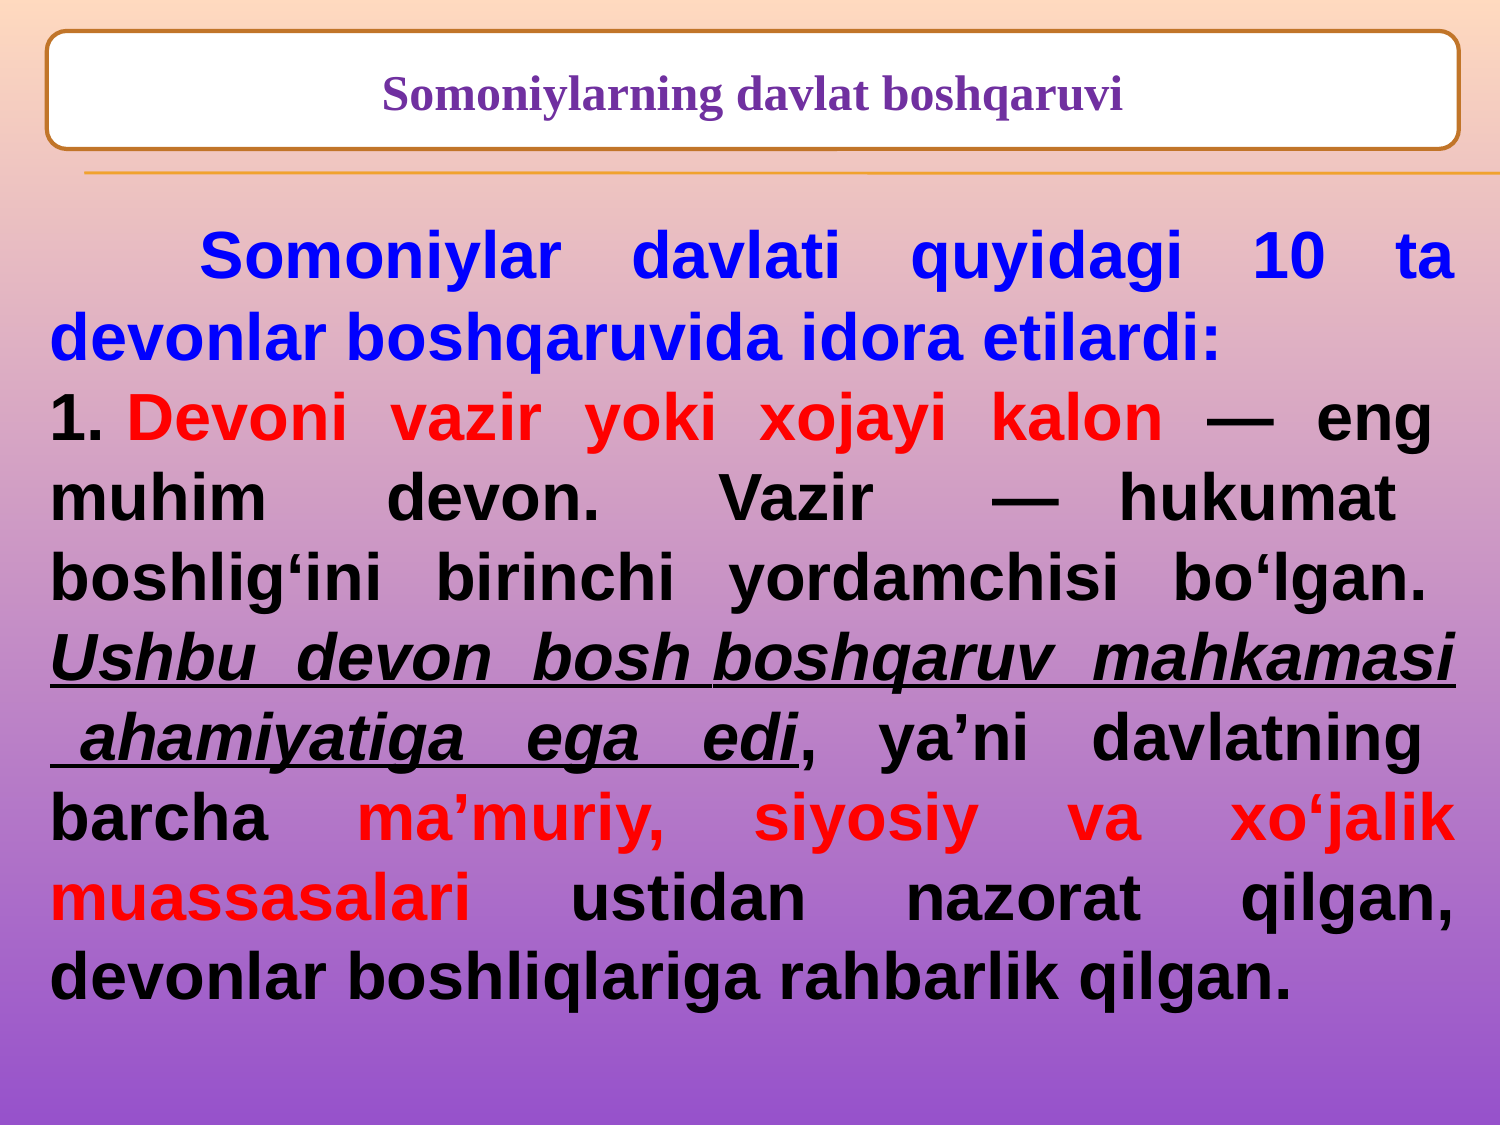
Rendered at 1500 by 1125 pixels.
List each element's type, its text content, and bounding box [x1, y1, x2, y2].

text_box Somoniylarning davlat boshqaruvi [44, 28, 1461, 152]
text_box Somoniylar davlati quyidagi 10 ta devonlar boshqaruvida idora etilardi: 1. Devoni vazir yoki xojayi kalon — eng muhim devon. Vazir — hukumat boshlig‘ini birinchi yordamchisi bo‘lgan. Ushbu devon bosh boshqaruv mahkamasi ahamiyatiga ega edi, ya’ni davlatning barcha ma’muriy, siyosiy va хo‘jalik muassasalari ustidan nazorat qilgan, devonlar boshliqlariga rahbarlik qilgan. [35, 196, 1471, 1021]
